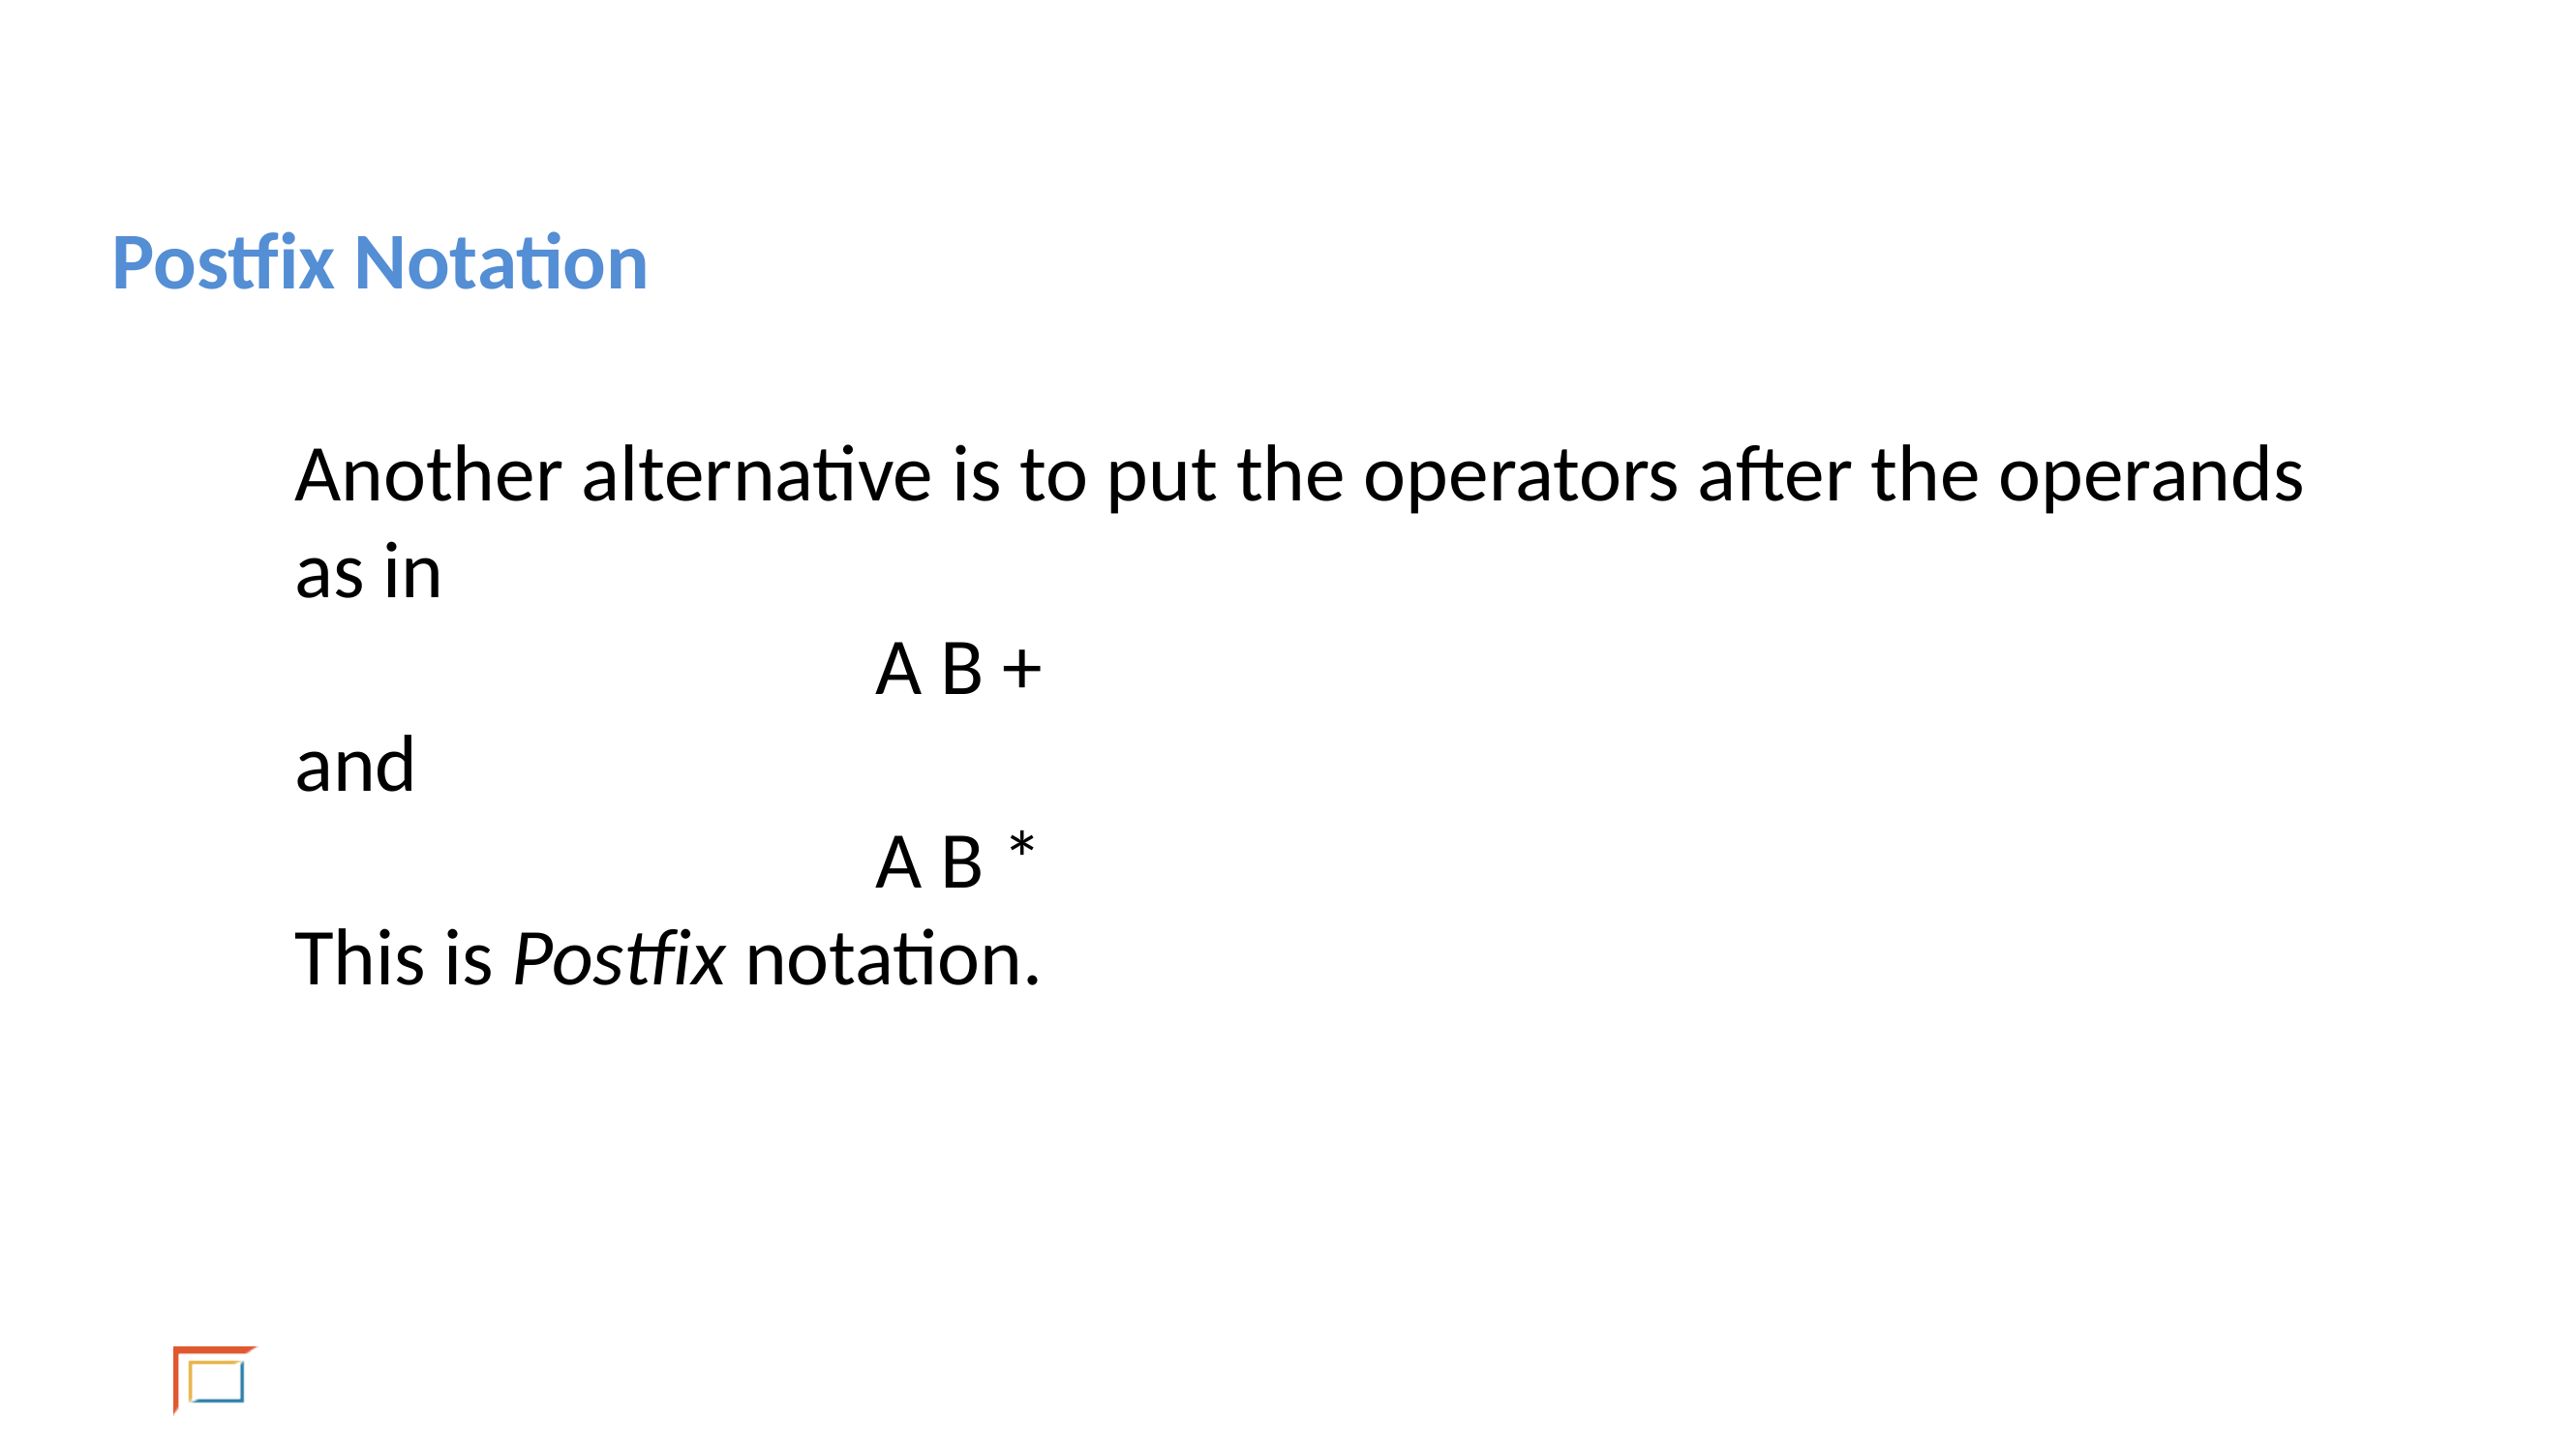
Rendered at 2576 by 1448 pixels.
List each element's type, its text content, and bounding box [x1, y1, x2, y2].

title Postfix Notation [111, 208, 2240, 307]
picture [173, 1346, 258, 1416]
list Another alternative is to put the operators after the operands as in A B + and A B * This is Postfix notation. [294, 420, 2318, 1008]
